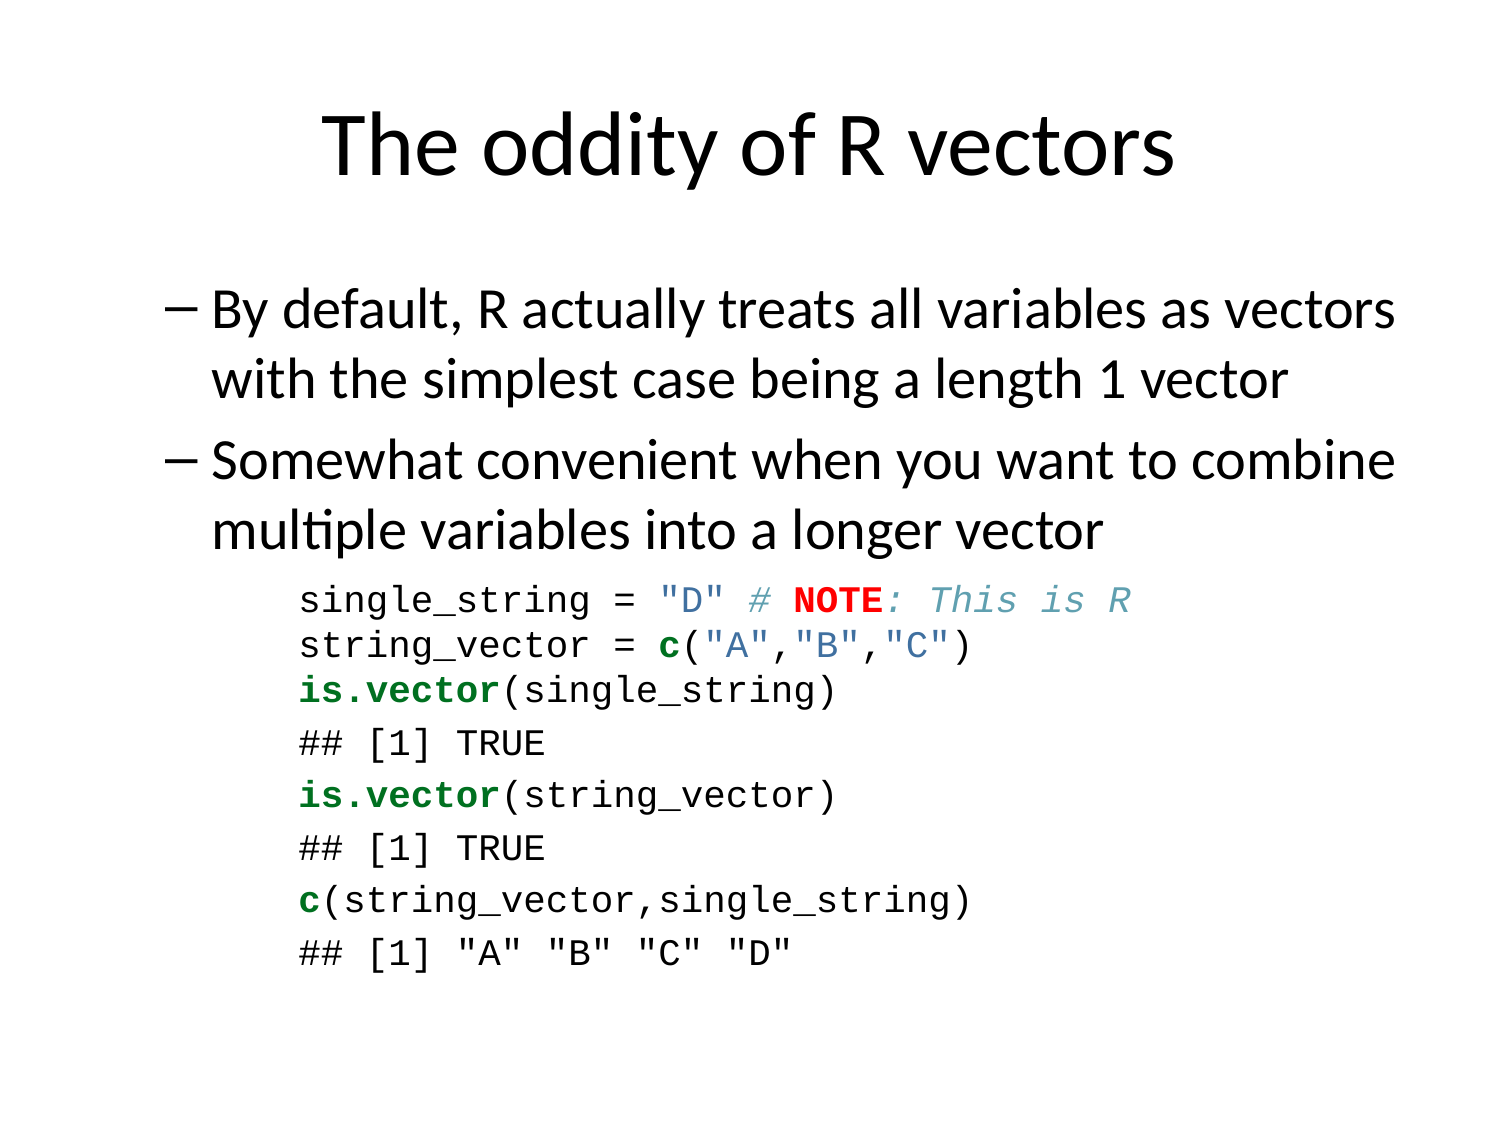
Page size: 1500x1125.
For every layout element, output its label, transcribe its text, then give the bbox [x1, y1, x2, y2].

title The oddity of R vectors [75, 45, 1425, 233]
list By default, R actually treats all variables as vectors with the simplest case being a length 1 vector Somewhat convenient when you want to combine multiple variables into a longer vector single_string = "D" # NOTE: This is R string_vector = c("A","B","C") is.vector(single_string) ## [1] TRUE is.vector(string_vector) ## [1] TRUE c(string_vector,single_string) ## [1] "A" "B" "C" "D" [75, 262, 1425, 1005]
